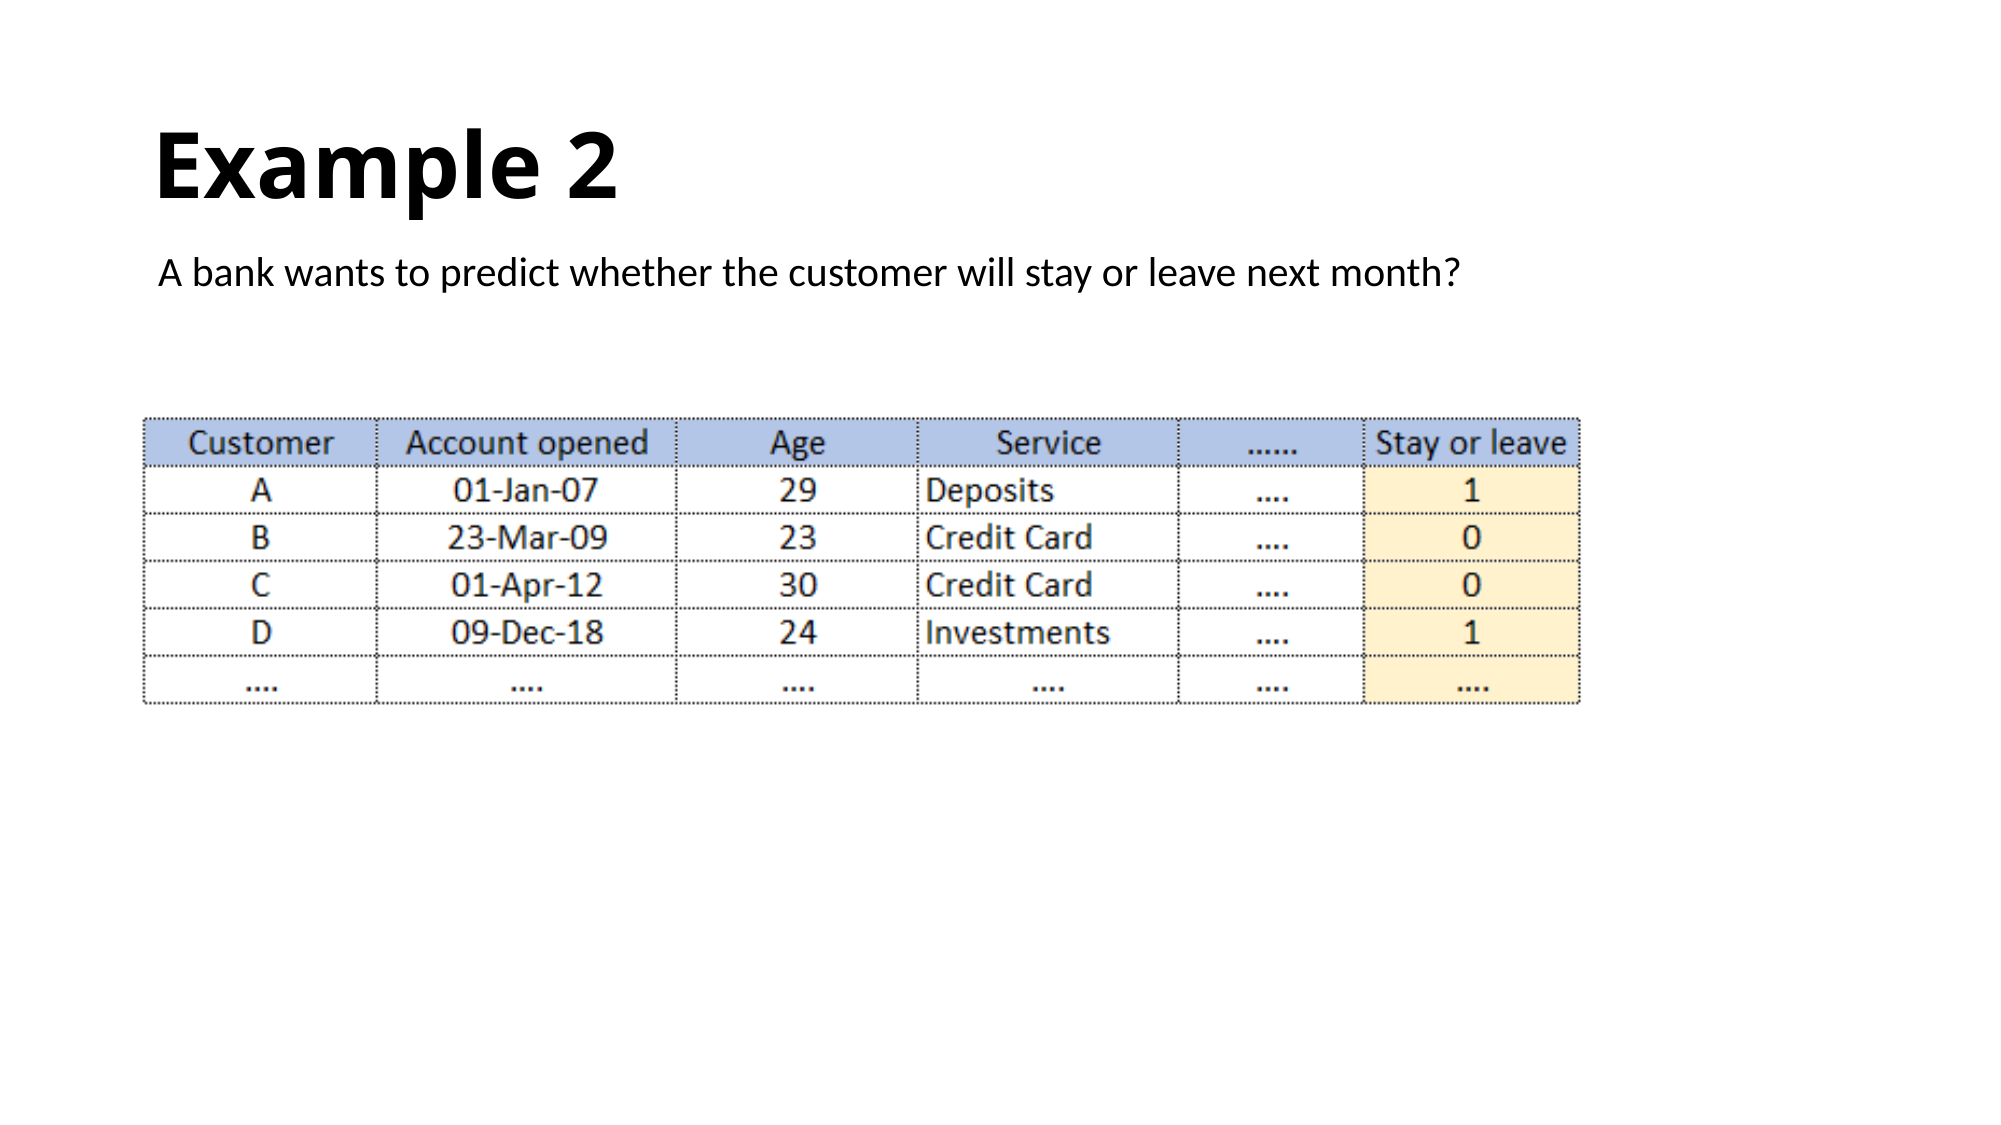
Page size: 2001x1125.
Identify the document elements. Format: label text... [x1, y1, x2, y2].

text_box A bank wants to predict whether the customer will stay or leave next month? [143, 237, 1488, 302]
picture [137, 403, 1594, 722]
title Example 2 [137, 59, 1863, 278]
